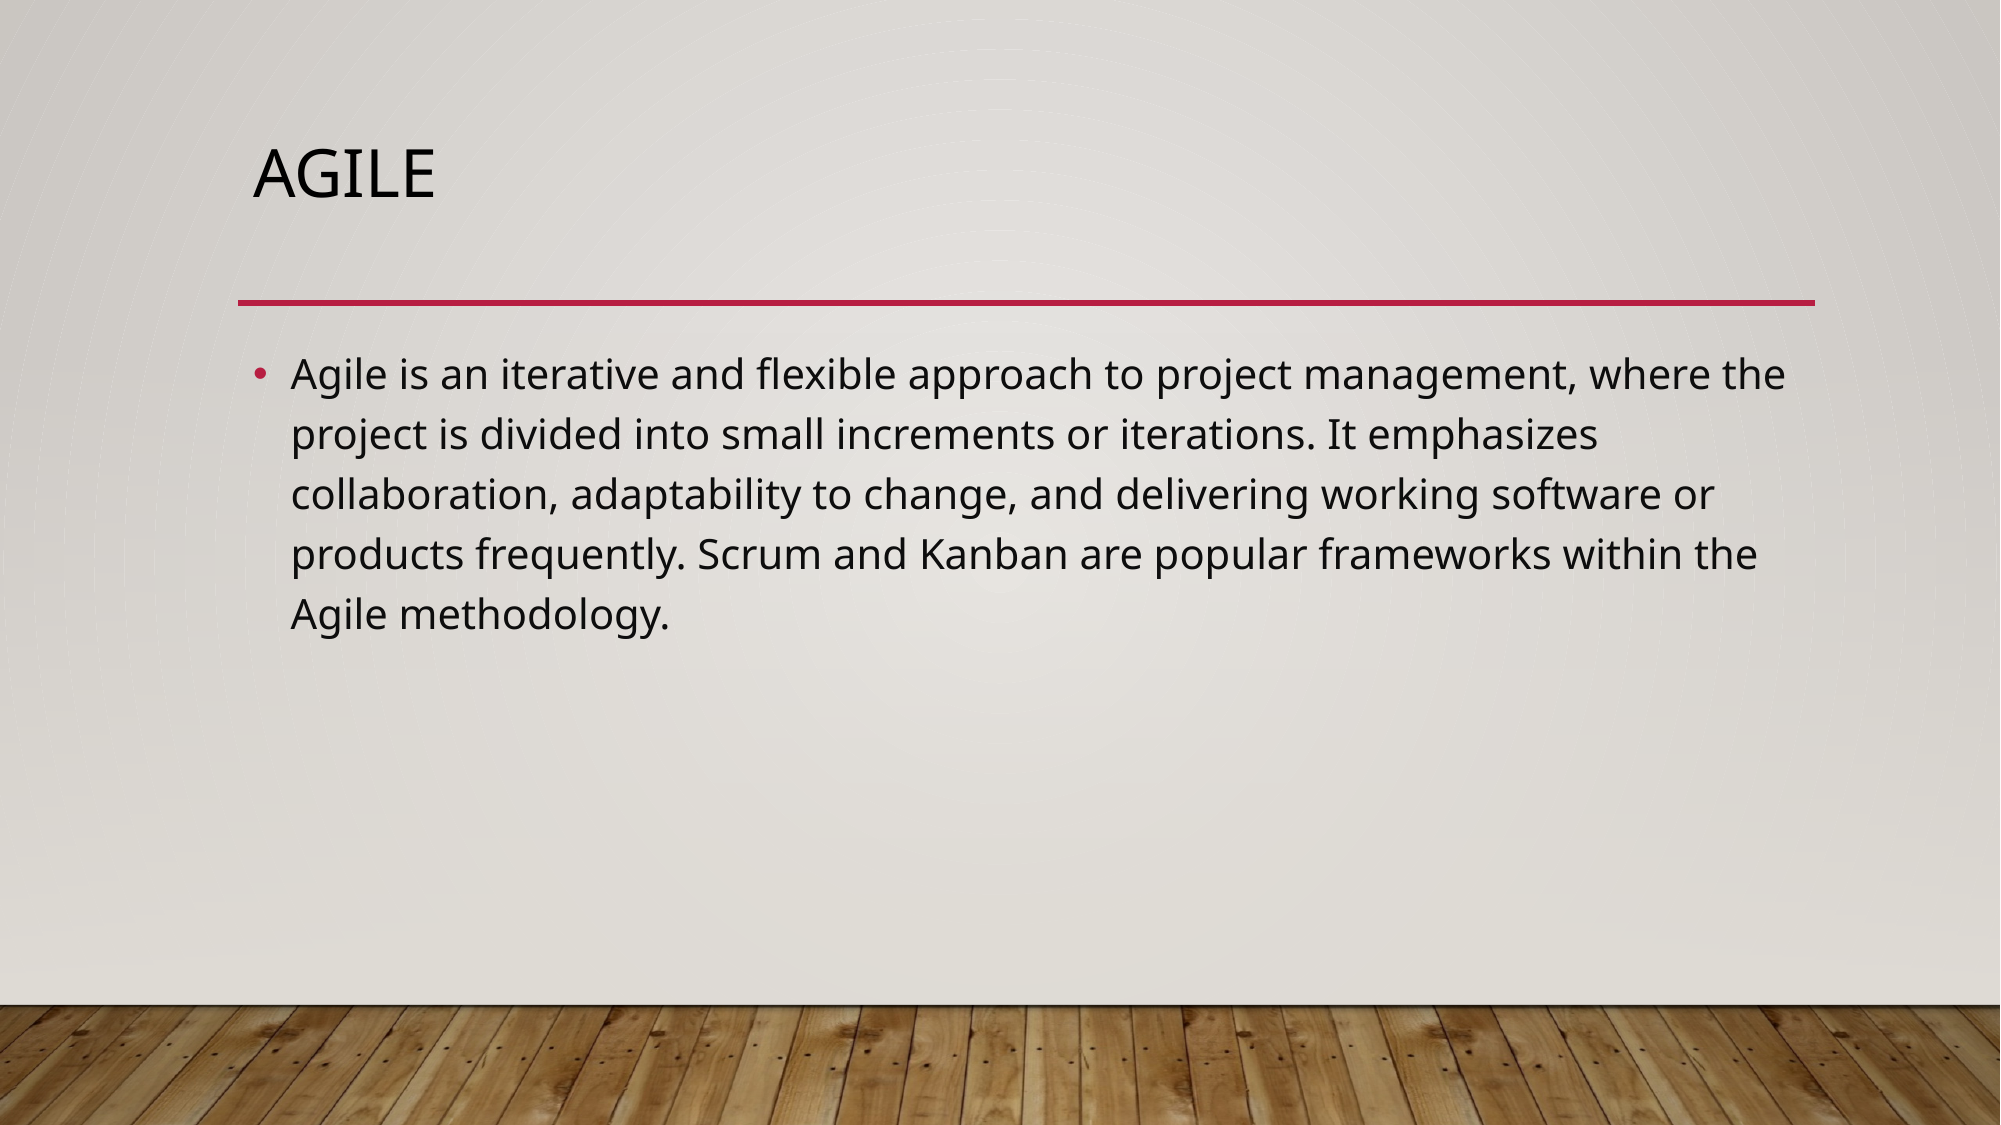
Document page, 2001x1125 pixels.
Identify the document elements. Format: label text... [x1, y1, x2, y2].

title agıle [238, 131, 1814, 305]
list Agile is an iterative and flexible approach to project management, where the project is divided into small increments or iterations. It emphasizes collaboration, adaptability to change, and delivering working software or products frequently. Scrum and Kanban are popular frameworks within the Agile methodology. [238, 330, 1814, 897]
picture [0, 1005, 2000, 1125]
